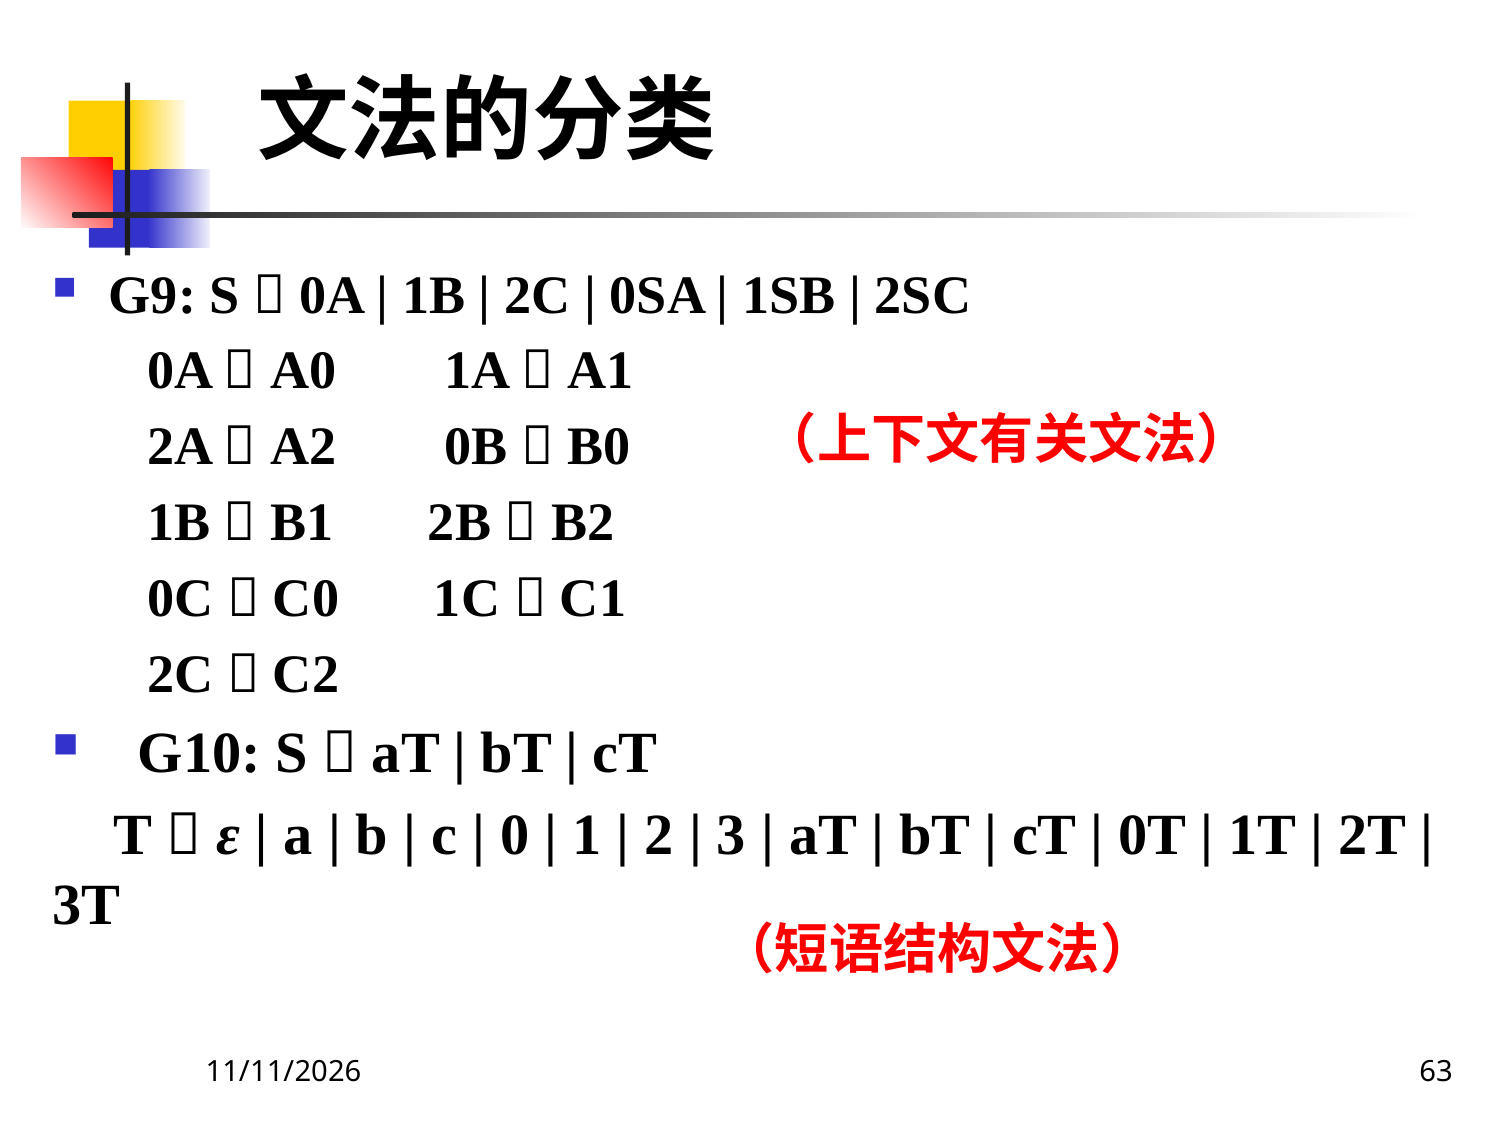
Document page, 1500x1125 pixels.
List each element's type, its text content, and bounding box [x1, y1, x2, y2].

slide_number 63 [1155, 1024, 1468, 1100]
text_box 文法的分类 [242, 70, 918, 161]
text_box （上下文有关文法） [748, 397, 1267, 477]
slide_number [190, 1024, 504, 1100]
text_box G9: S  0A | 1B | 2C | 0SA | 1SB | 2SC 0A  A0 1A  A1 2A  A2 0B  B0 1B  B1 2B  B2 0C  C0 1C  C1 2C  C2 G10: S  aT | bT | cT T  ε | a | b | c | 0 | 1 | 2 | 3 | aT | bT | cT | 0T | 1T | 2T | 3T [37, 251, 1450, 1106]
text_box （短语结构文法） [705, 906, 1170, 987]
